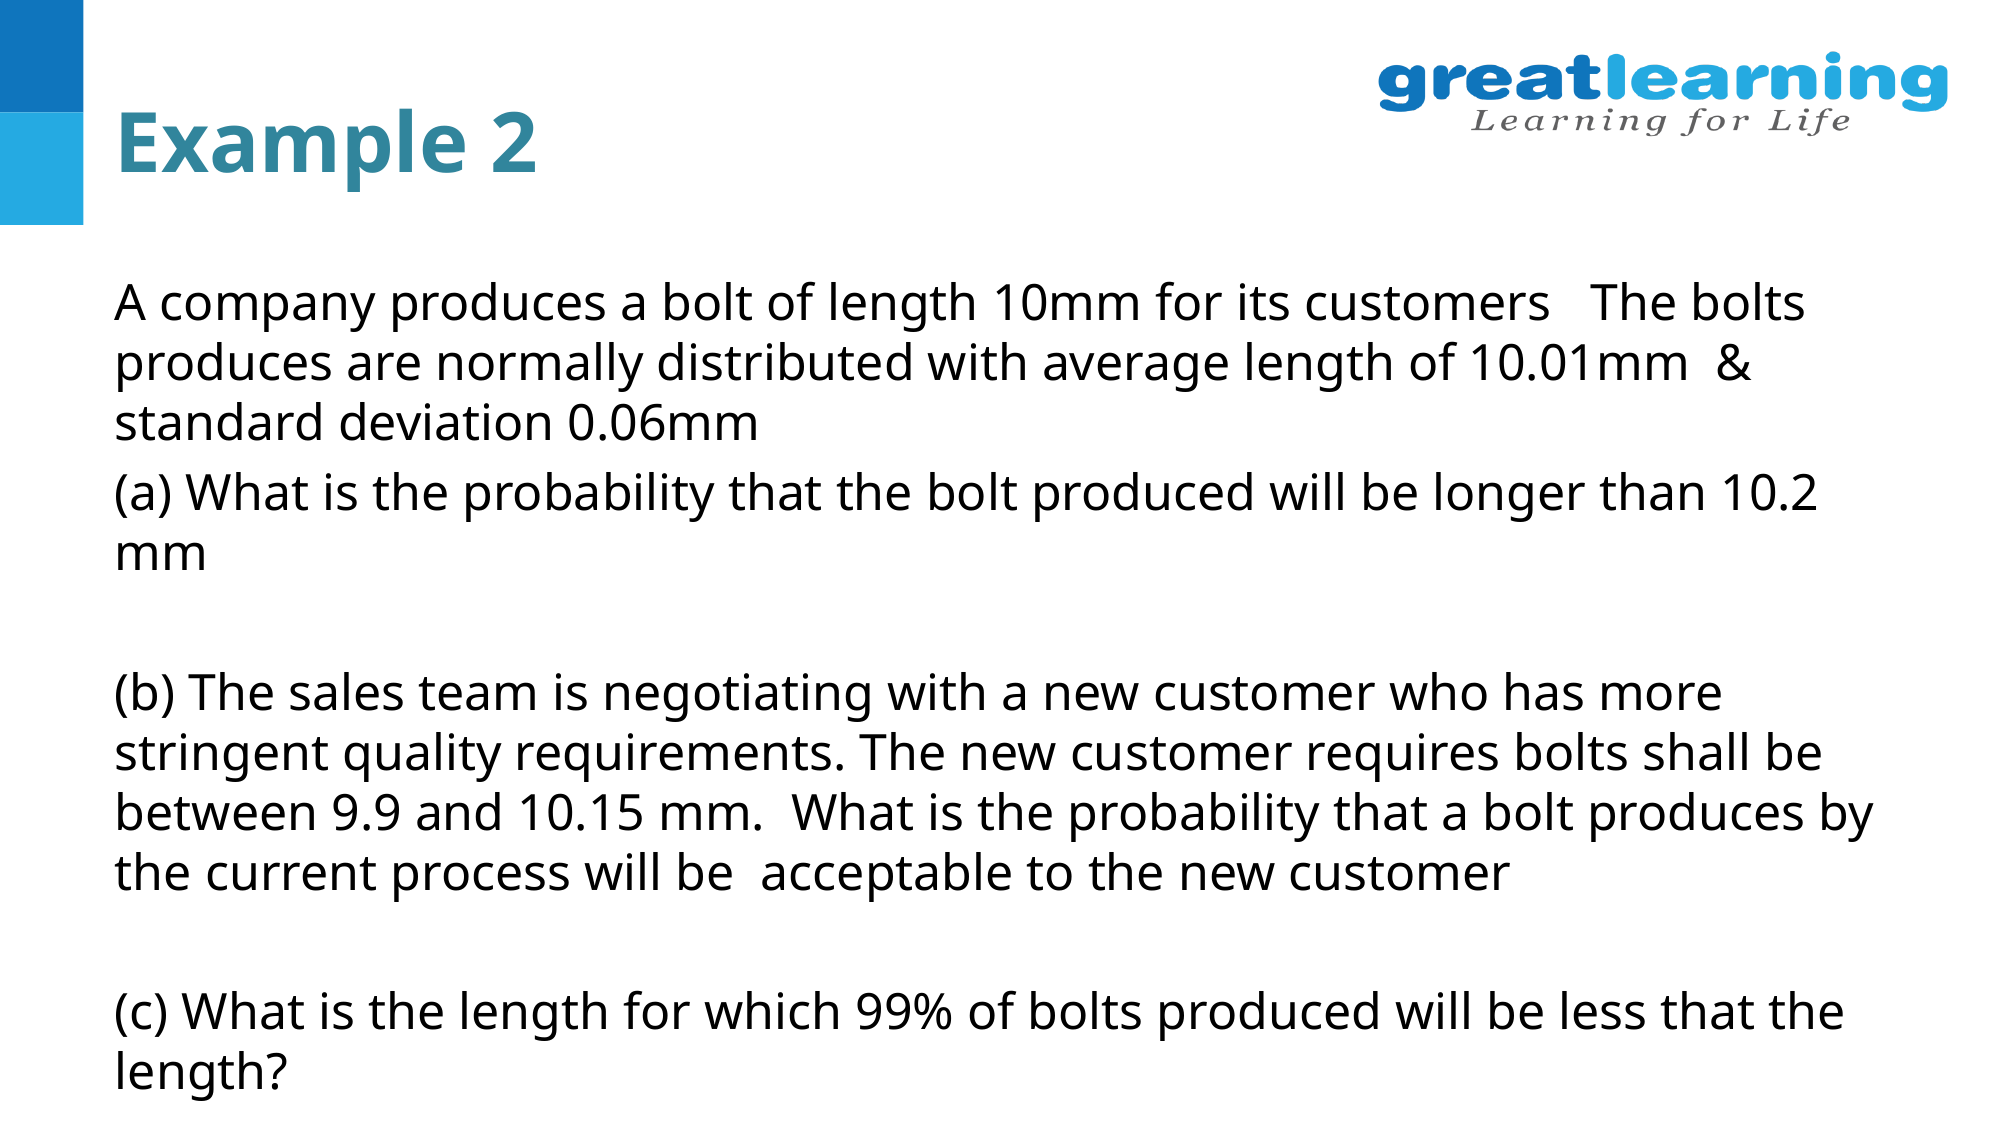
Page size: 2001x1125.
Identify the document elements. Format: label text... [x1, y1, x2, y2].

list A company produces a bolt of length 10mm for its customers The bolts produces are normally distributed with average length of 10.01mm & standard deviation 0.06mm (a) What is the probability that the bolt produced will be longer than 10.2 mm (b) The sales team is negotiating with a new customer who has more stringent quality requirements. The new customer requires bolts shall be between 9.9 and 10.15 mm. What is the probability that a bolt produces by the current process will be acceptable to the new customer (c) What is the length for which 99% of bolts produced will be less that the length? [99, 262, 1900, 1005]
picture [1900, 49, 1950, 138]
title Example 2 [99, 45, 1900, 233]
